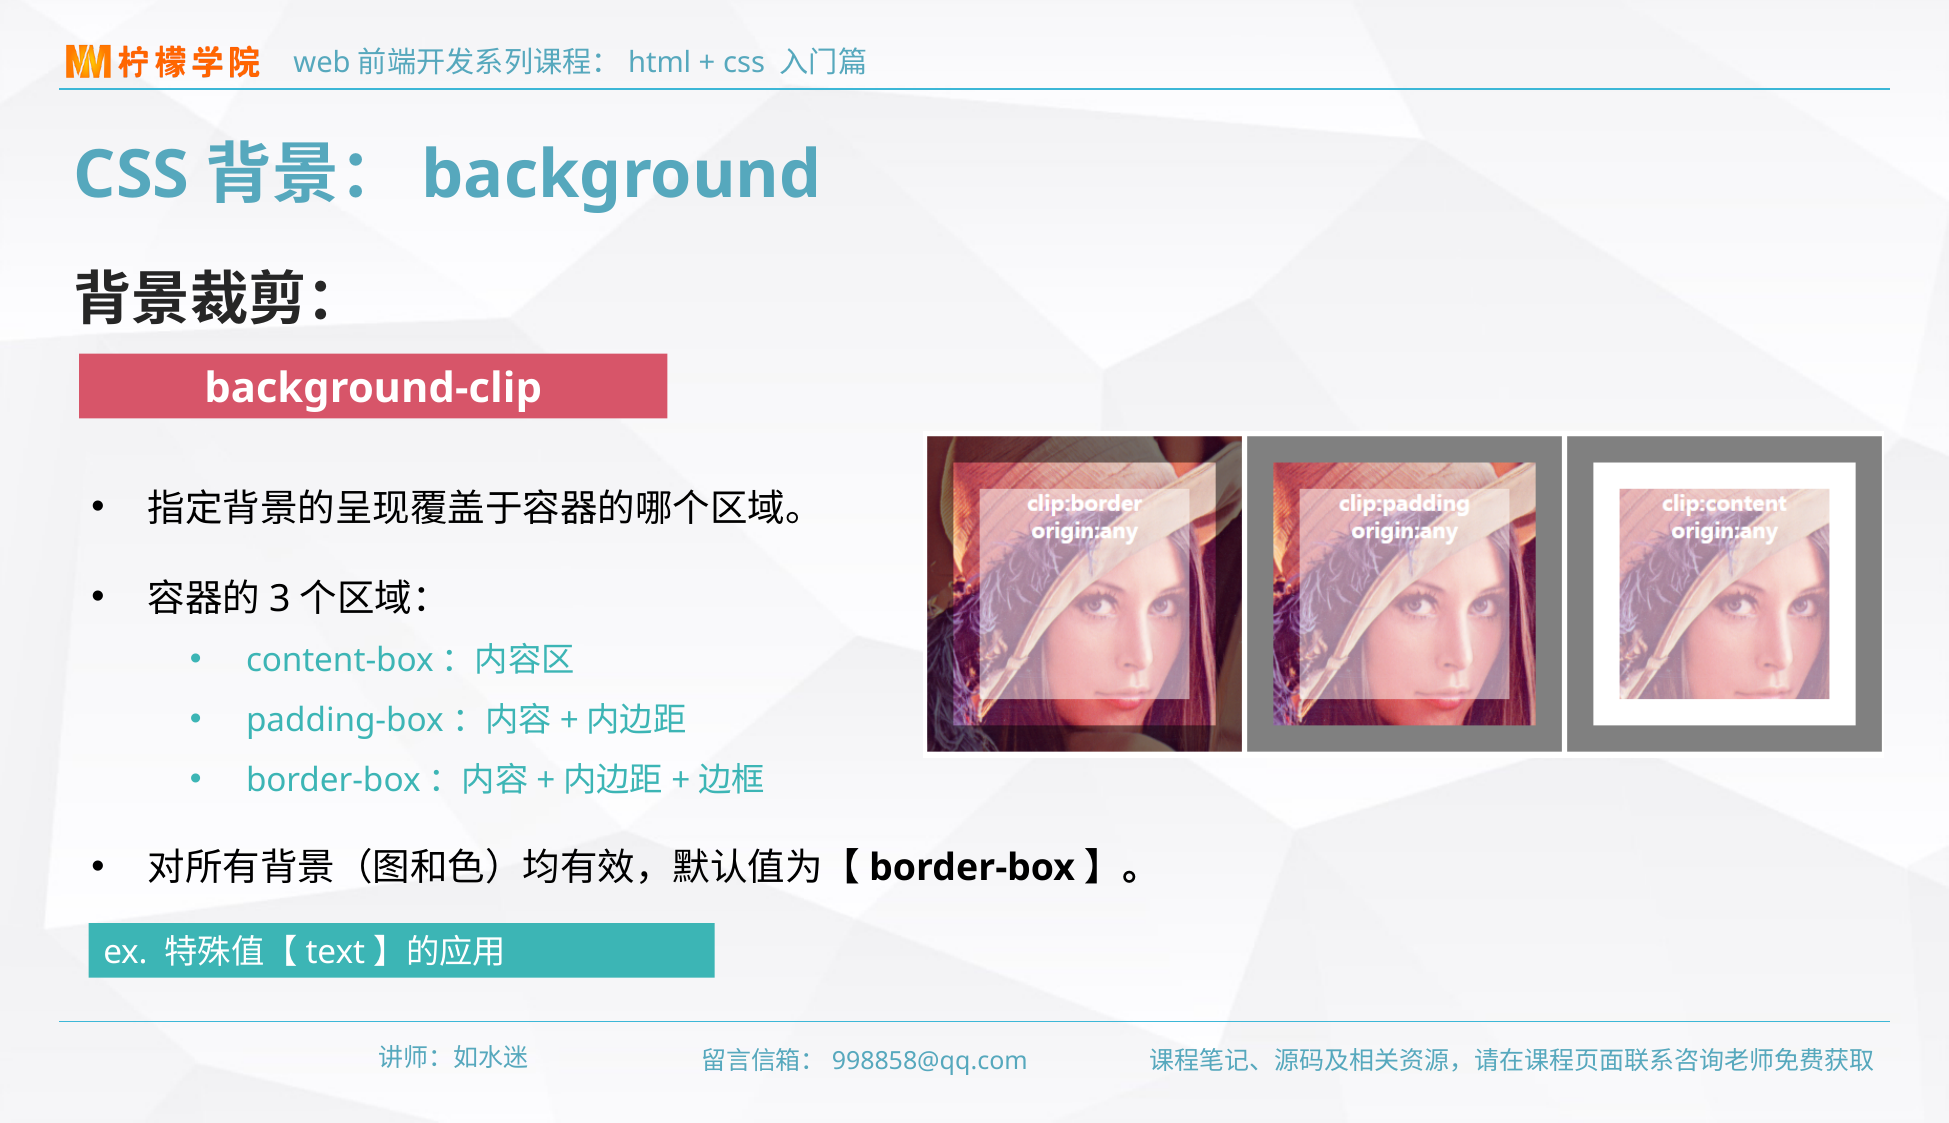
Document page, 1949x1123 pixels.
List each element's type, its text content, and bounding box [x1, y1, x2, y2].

text_box background-clip [79, 353, 668, 419]
text_box ex. 特殊值【text】的应用 [88, 923, 715, 978]
text_box CSS背景：background [59, 123, 1890, 219]
picture [0, 0, 1949, 1123]
text_box 指定背景的呈现覆盖于容器的哪个区域。 容器的3个区域： content-box：内容区 padding-box：内容+内边距 border-box：内容+内边距+边框 对所有背景（图和色）均有效，默认值为【border-box】。 [76, 431, 1436, 896]
text_box 背景裁剪： [59, 253, 1058, 339]
